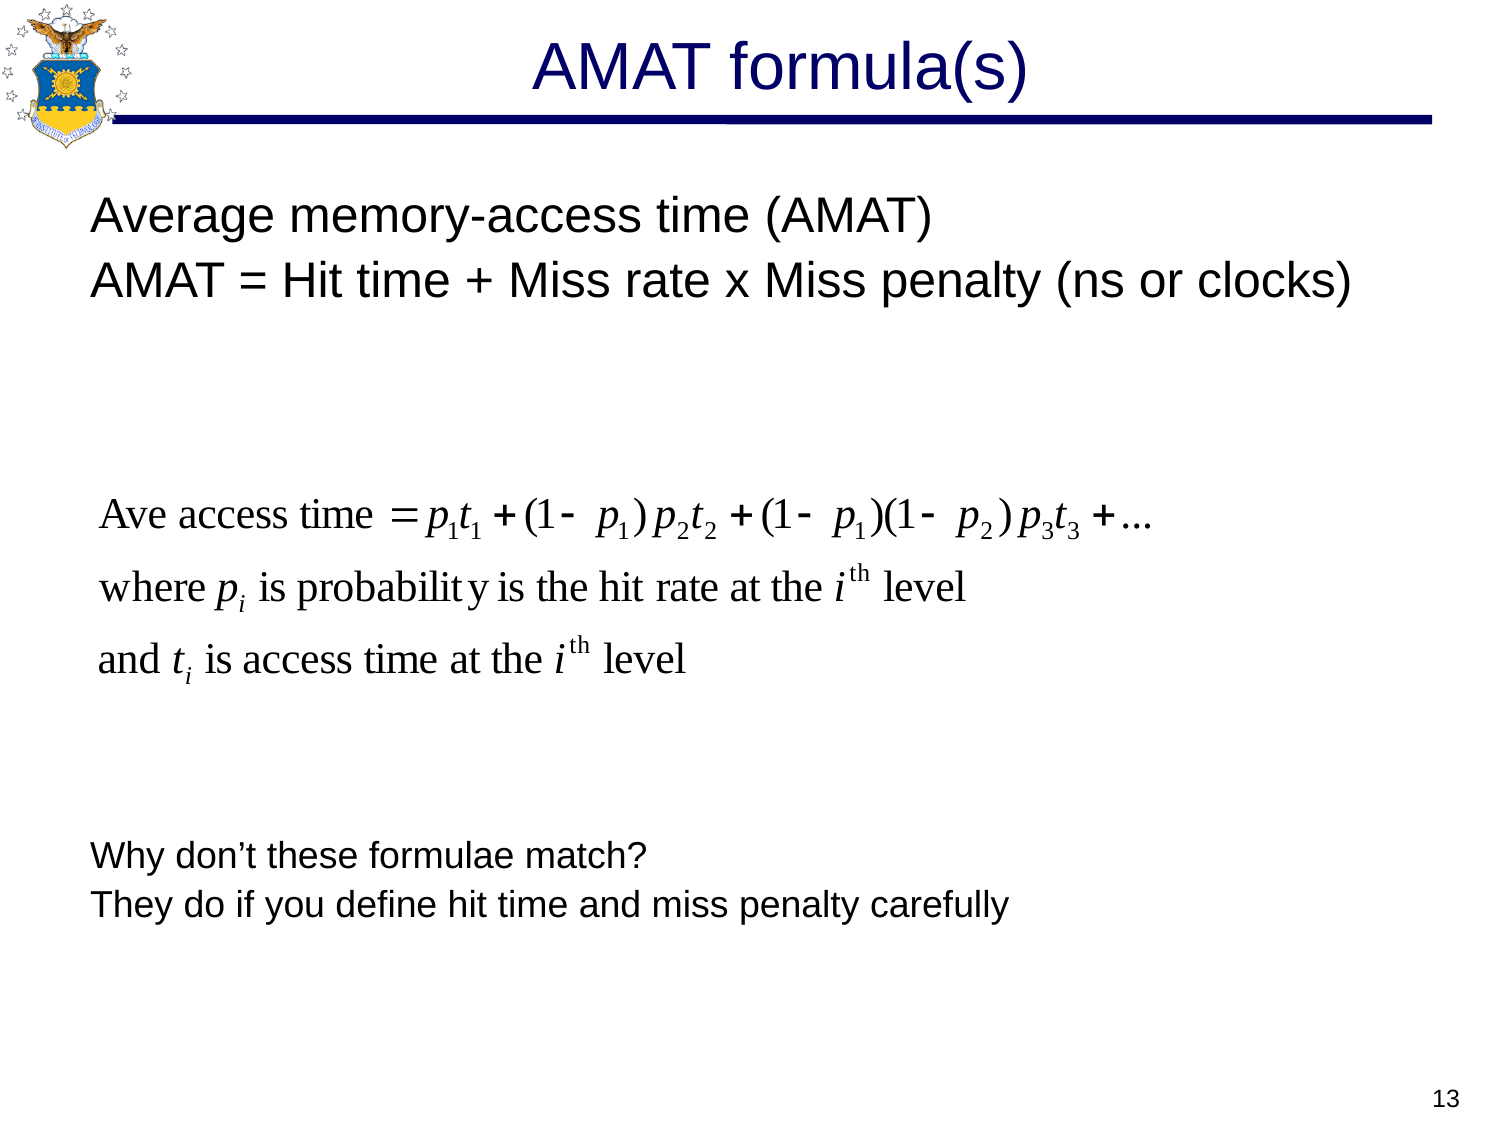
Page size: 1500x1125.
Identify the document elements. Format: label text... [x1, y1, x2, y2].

list Average memory-access time (AMAT) AMAT = Hit time + Miss rate x Miss penalty (ns or clocks) Why don’t these formulae match? They do if you define hit time and miss penalty carefully [75, 174, 1425, 1005]
slide_number 13 [1124, 1074, 1476, 1113]
picture [0, 2, 133, 150]
title AMAT formula(s) [137, 12, 1425, 113]
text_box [91, 486, 1160, 693]
